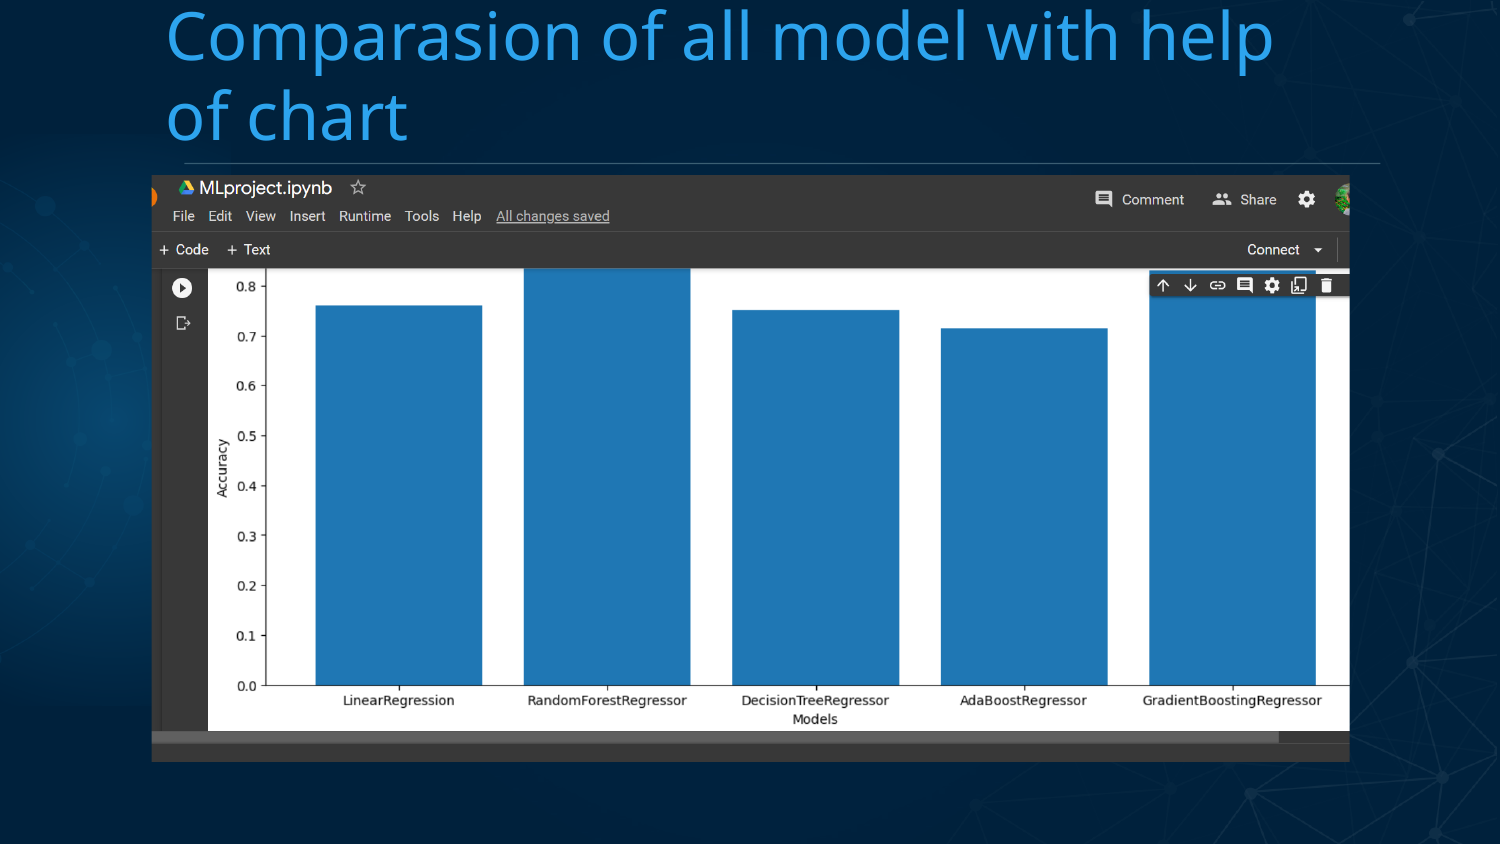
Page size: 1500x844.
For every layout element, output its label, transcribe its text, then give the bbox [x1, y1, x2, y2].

title Comparasion of all model with help of chart [150, 80, 1349, 162]
picture [0, 0, 1500, 844]
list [151, 174, 1350, 762]
